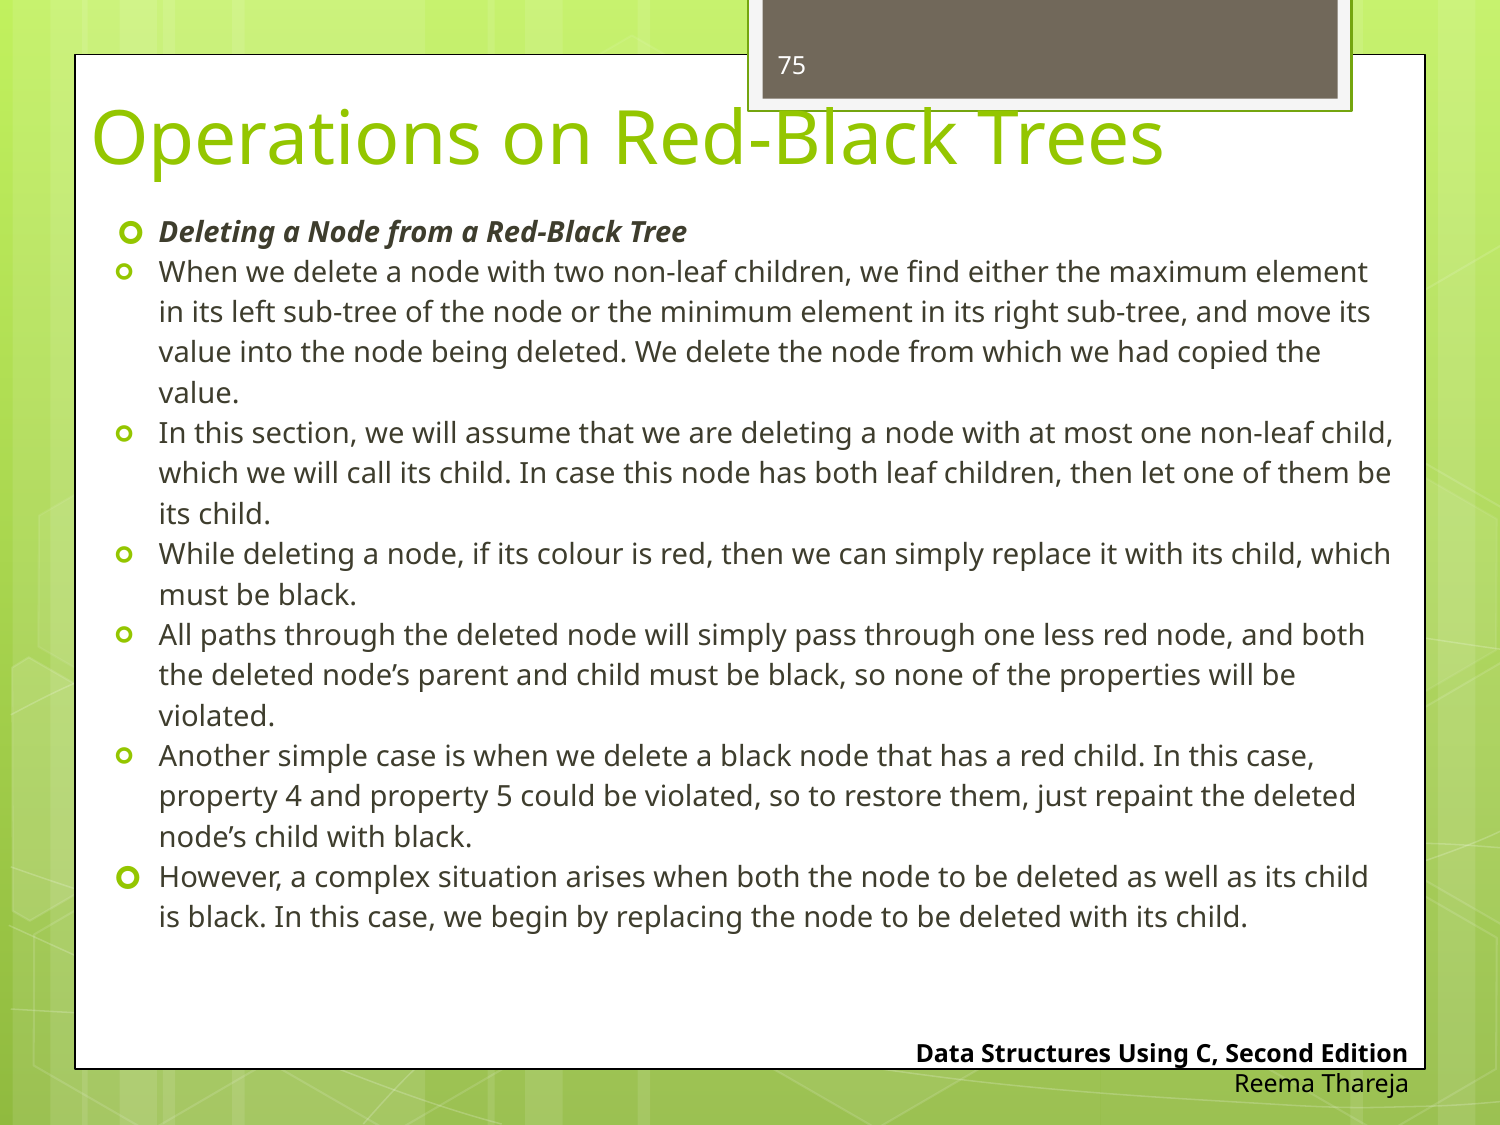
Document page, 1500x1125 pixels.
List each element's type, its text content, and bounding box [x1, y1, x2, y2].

footer Data Structures Using C, Second Edition Reema Thareja [849, 1037, 1425, 1098]
slide_number 75 [762, 36, 982, 97]
list Deleting a Node from a Red-Black Tree When we delete a node with two non-leaf children, we find either the maximum element in its left sub-tree of the node or the minimum element in its right sub-tree, and move its value into the node being deleted. We delete the node from which we had copied the value. In this section, we will assume that we are deleting a node with at most one non-leaf child, which we will call its child. In case this node has both leaf children, then let one of them be its child. While deleting a node, if its colour is red, then we can simply replace it with its child, which must be black. All paths through the deleted node will simply pass through one less red node, and both the deleted node’s parent and child must be black, so none of the properties will be violated. Another simple case is when we delete a black node that has a red child. In this case, property 4 and property 5 could be violated, so to restore them, just repaint the deleted node’s child with black. However, a complex situation arises when both the node to be deleted as well as its child is black. In this case, we begin by replacing the node to be deleted with its child. [87, 200, 1413, 1025]
title Operations on Red-Black Trees [75, 75, 1450, 188]
